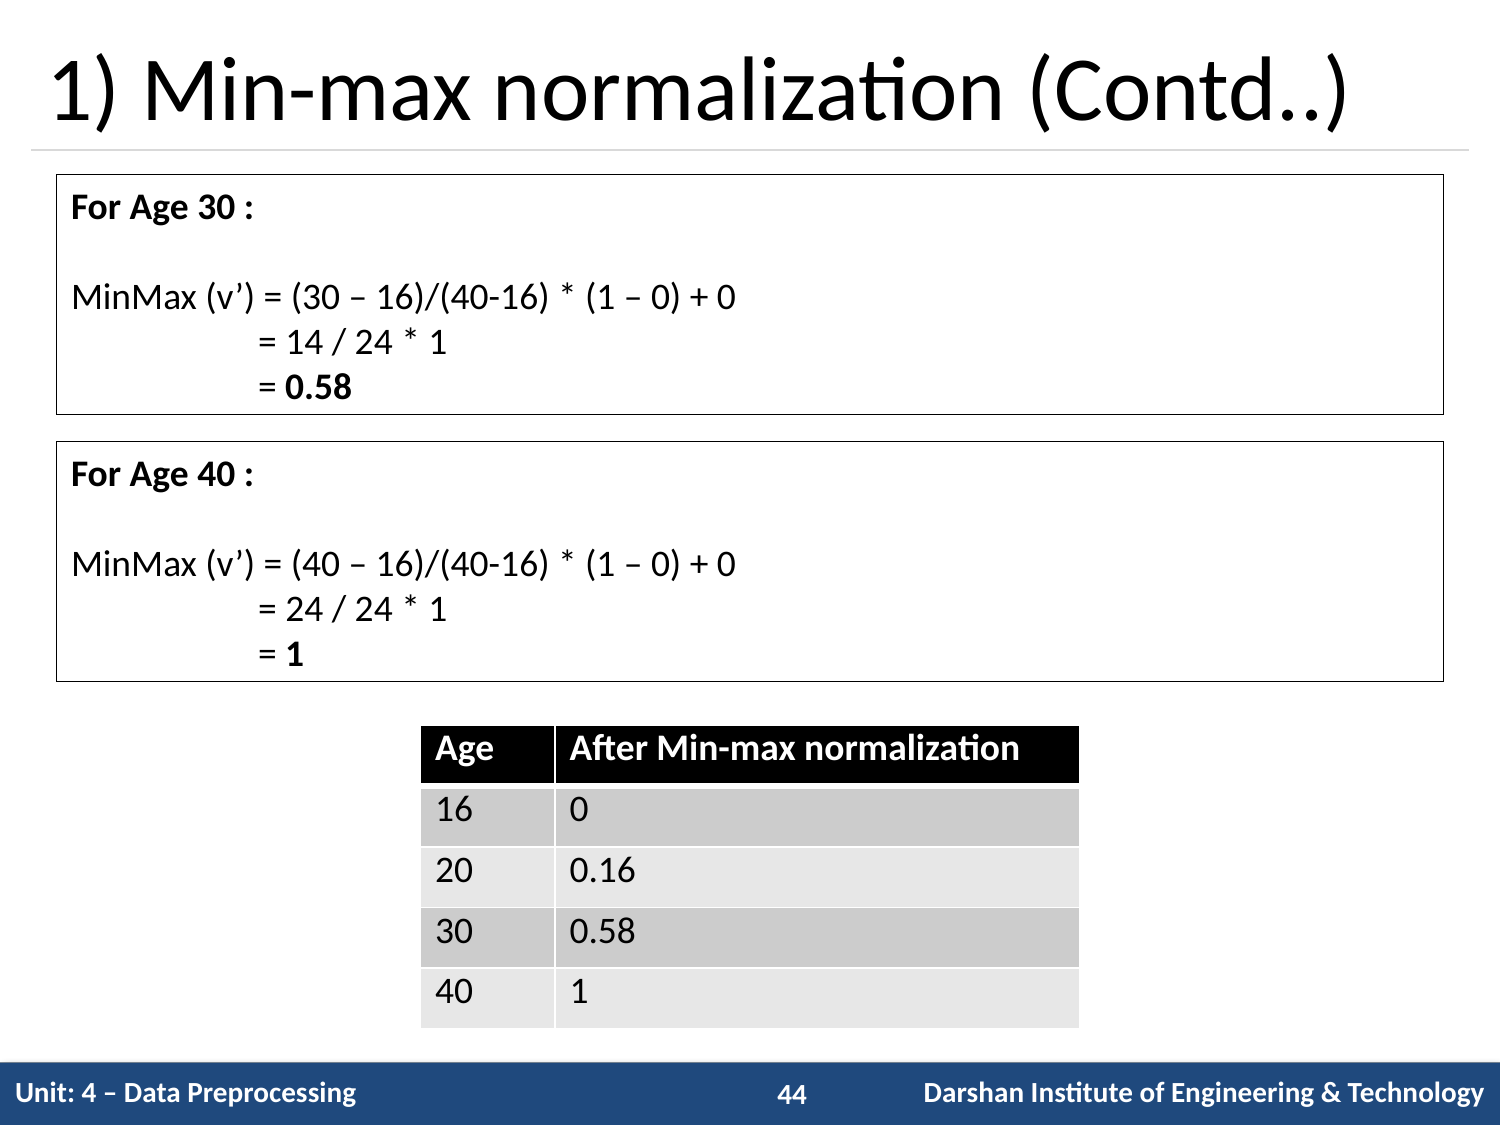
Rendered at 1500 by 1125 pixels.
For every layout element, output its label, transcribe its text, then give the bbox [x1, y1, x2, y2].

table_cell 1 [556, 969, 1079, 1028]
table_cell 0 [556, 789, 1079, 846]
table_cell 20 [421, 848, 554, 907]
text_box For Age 40 : MinMax (v’) = (40 – 16)/(40-16) * (1 – 0) + 0 = 24 / 24 * 1 = 1 [56, 441, 1444, 682]
table_cell 40 [421, 969, 554, 1028]
text_box For Age 30 : MinMax (v’) = (30 – 16)/(40-16) * (1 – 0) + 0 = 14 / 24 * 1 = 0.58 [56, 174, 1444, 415]
table_cell 0.16 [556, 848, 1079, 907]
table_header After Min-max normalization [556, 726, 1079, 783]
title 1) Min-max normalization (Contd..) [31, 17, 1469, 150]
table_cell 0.58 [556, 908, 1079, 967]
table_cell 30 [421, 908, 554, 967]
table_cell 16 [421, 789, 554, 846]
table_header Age [421, 726, 554, 783]
